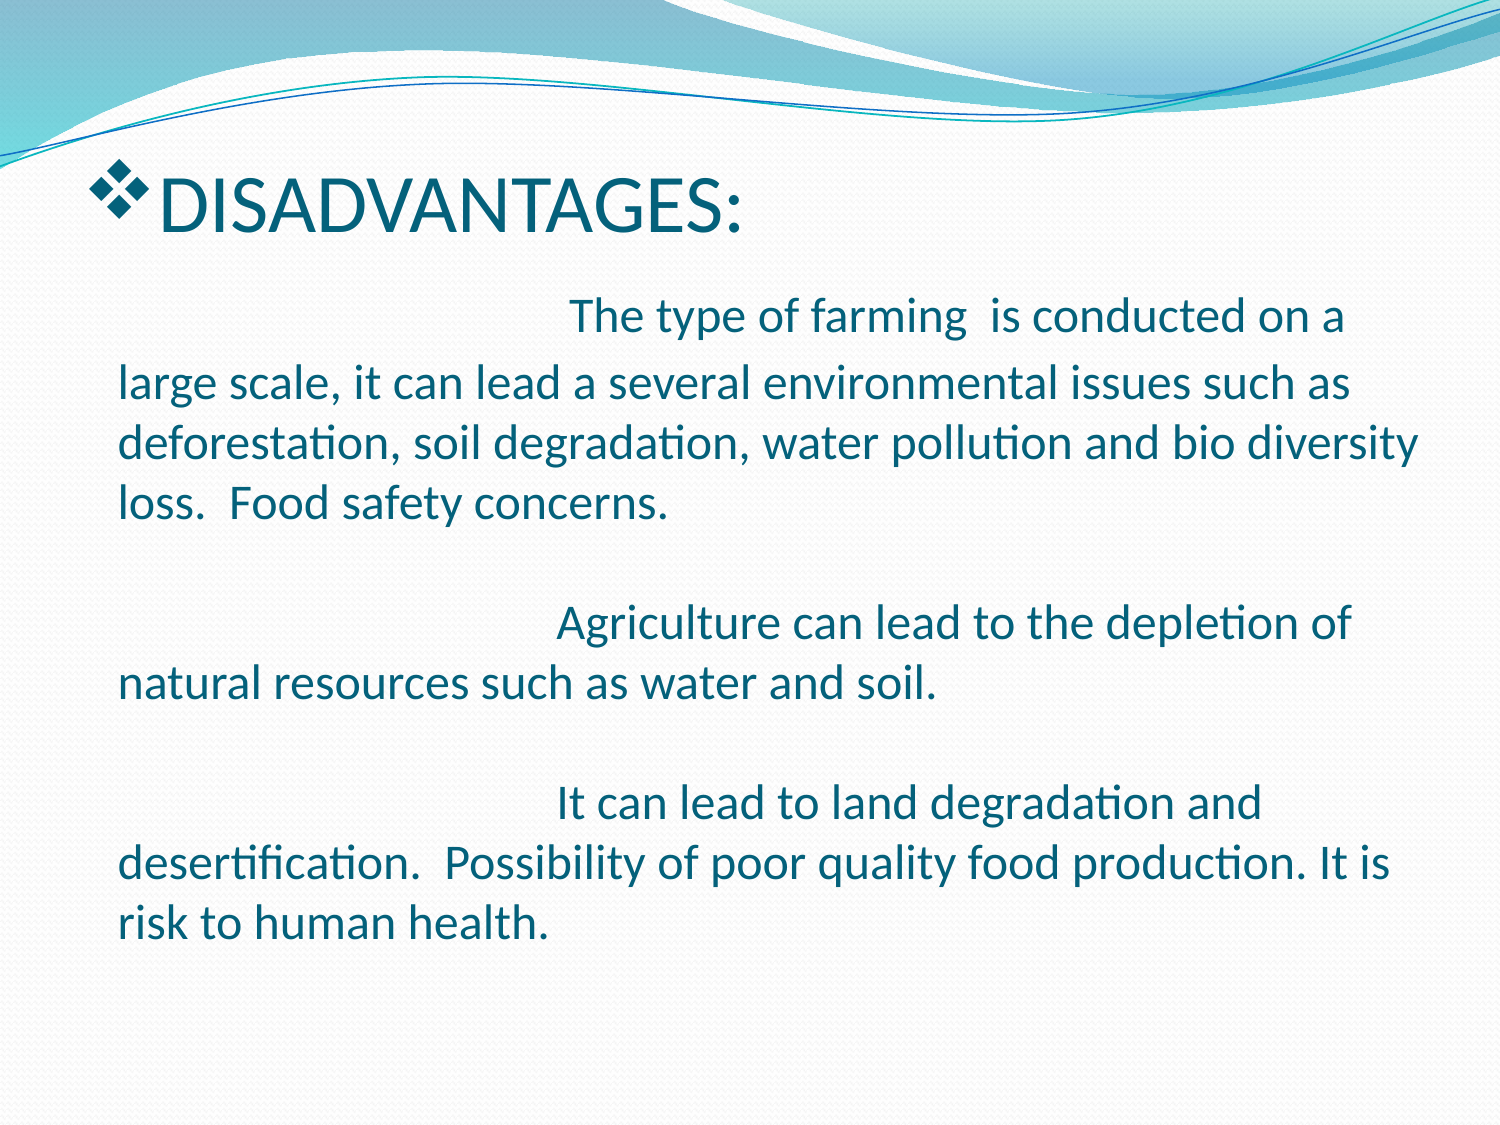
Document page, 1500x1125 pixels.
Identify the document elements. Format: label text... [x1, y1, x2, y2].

title DISADVANTAGES: The type of farming is conducted on a large scale, it can lead a several environmental issues such as deforestation, soil degradation, water pollution and bio diversity loss. Food safety concerns. Agriculture can lead to the depletion of natural resources such as water and soil. It can lead to land degradation and desertification. Possibility of poor quality food production. It is risk to human health. [82, 82, 1445, 950]
